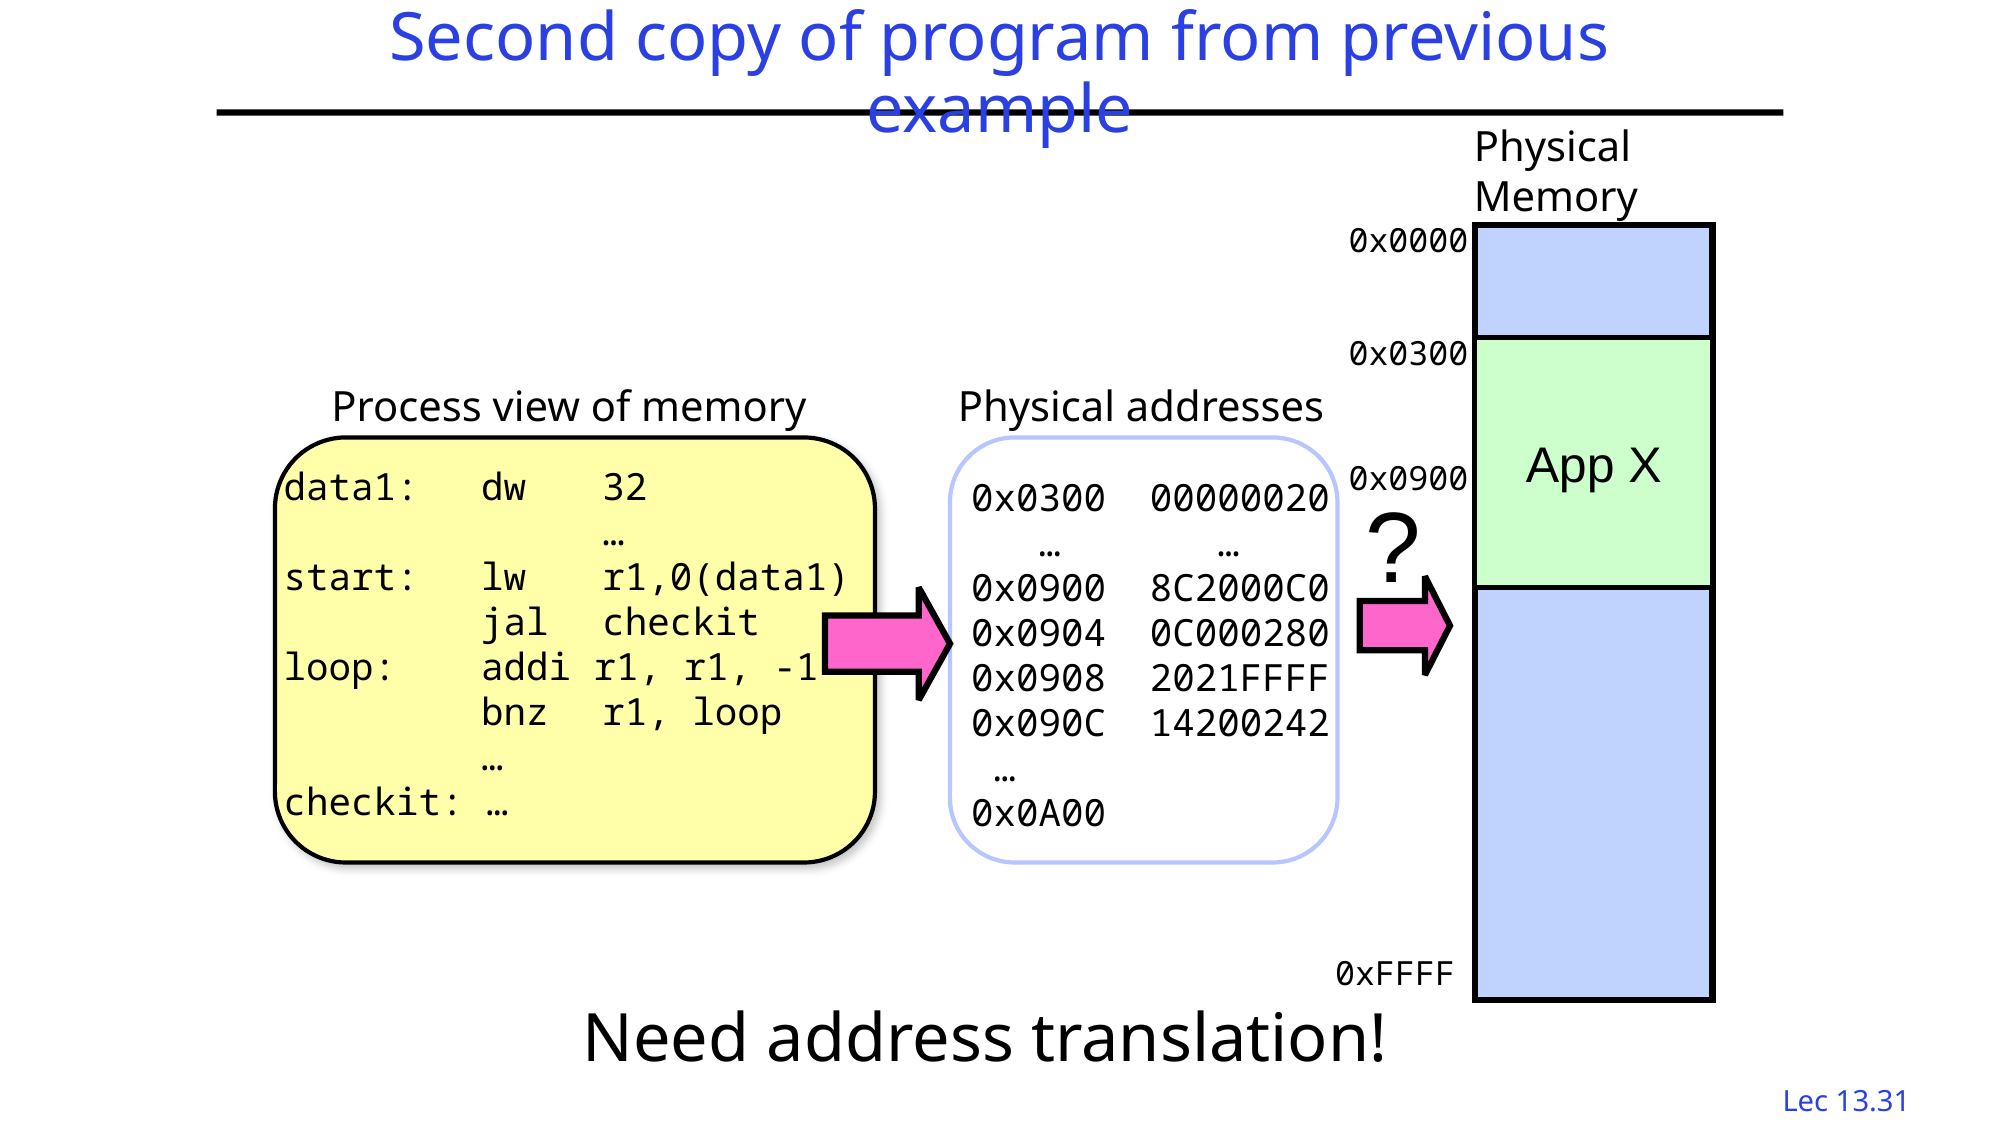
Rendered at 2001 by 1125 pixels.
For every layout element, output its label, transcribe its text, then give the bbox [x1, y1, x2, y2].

text_box [900, 587, 951, 700]
text_box Physical Memory [1459, 112, 1653, 228]
text_box data1: dw 32 … start: lw r1,0(data1) jal checkit loop: addi r1, r1, -1 bnz r1, loop … checkit: … [249, 455, 900, 830]
text_box ? [1350, 474, 1436, 610]
text_box [286, 830, 864, 863]
text_box Physical addresses [943, 371, 1340, 437]
text_box 0x0900 [1333, 449, 1474, 505]
text_box 0x0000 [1333, 212, 1484, 267]
text_box [957, 437, 1330, 467]
text_box 0xFFFF [1320, 944, 1470, 1000]
text_box 0x0300 00000020 … … 0x0900 8C2000C0 0x0904 0C000280 0x0908 2021FFFF 0x090C 14200242 … 0x0A00 [937, 467, 1350, 842]
text_box Process view of memory [316, 371, 822, 437]
text_box [1474, 224, 1713, 337]
text_box App X [1474, 337, 1713, 588]
text_box [1359, 598, 1450, 676]
text_box [299, 437, 851, 455]
text_box [1474, 588, 1713, 1000]
title Second copy of program from previous example [275, 0, 1725, 150]
text_box Need address translation! [567, 987, 1404, 1083]
text_box 0x0300 [1333, 324, 1484, 380]
text_box [964, 842, 1323, 865]
